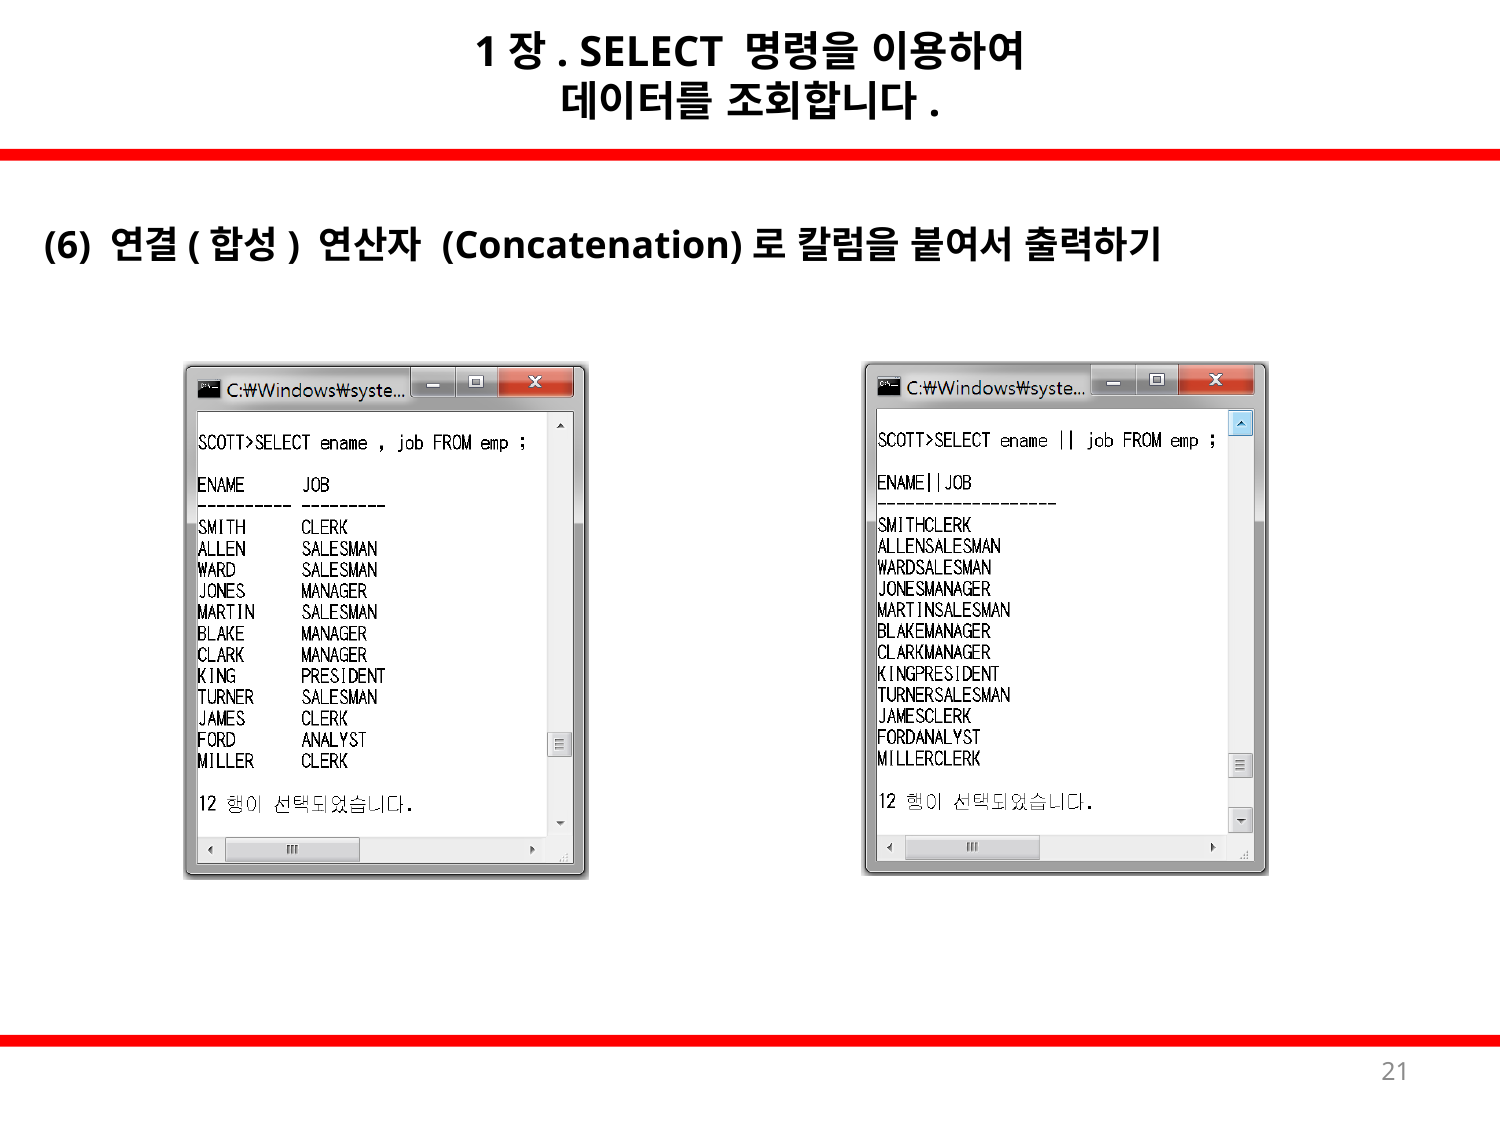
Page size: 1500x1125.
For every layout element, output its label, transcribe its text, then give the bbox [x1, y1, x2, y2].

text_box (6) 연결(합성) 연산자 (Concatenation)로 칼럼을 붙여서 출력하기 [27, 182, 1236, 305]
text_box 1장. SELECT 명령을 이용하여 데이터를 조회합니다. [252, 0, 1260, 151]
slide_number 21 [1074, 1042, 1425, 1103]
text_box [0, 1033, 1500, 1049]
picture [861, 361, 1269, 877]
picture [182, 361, 590, 881]
text_box [0, 147, 1500, 163]
